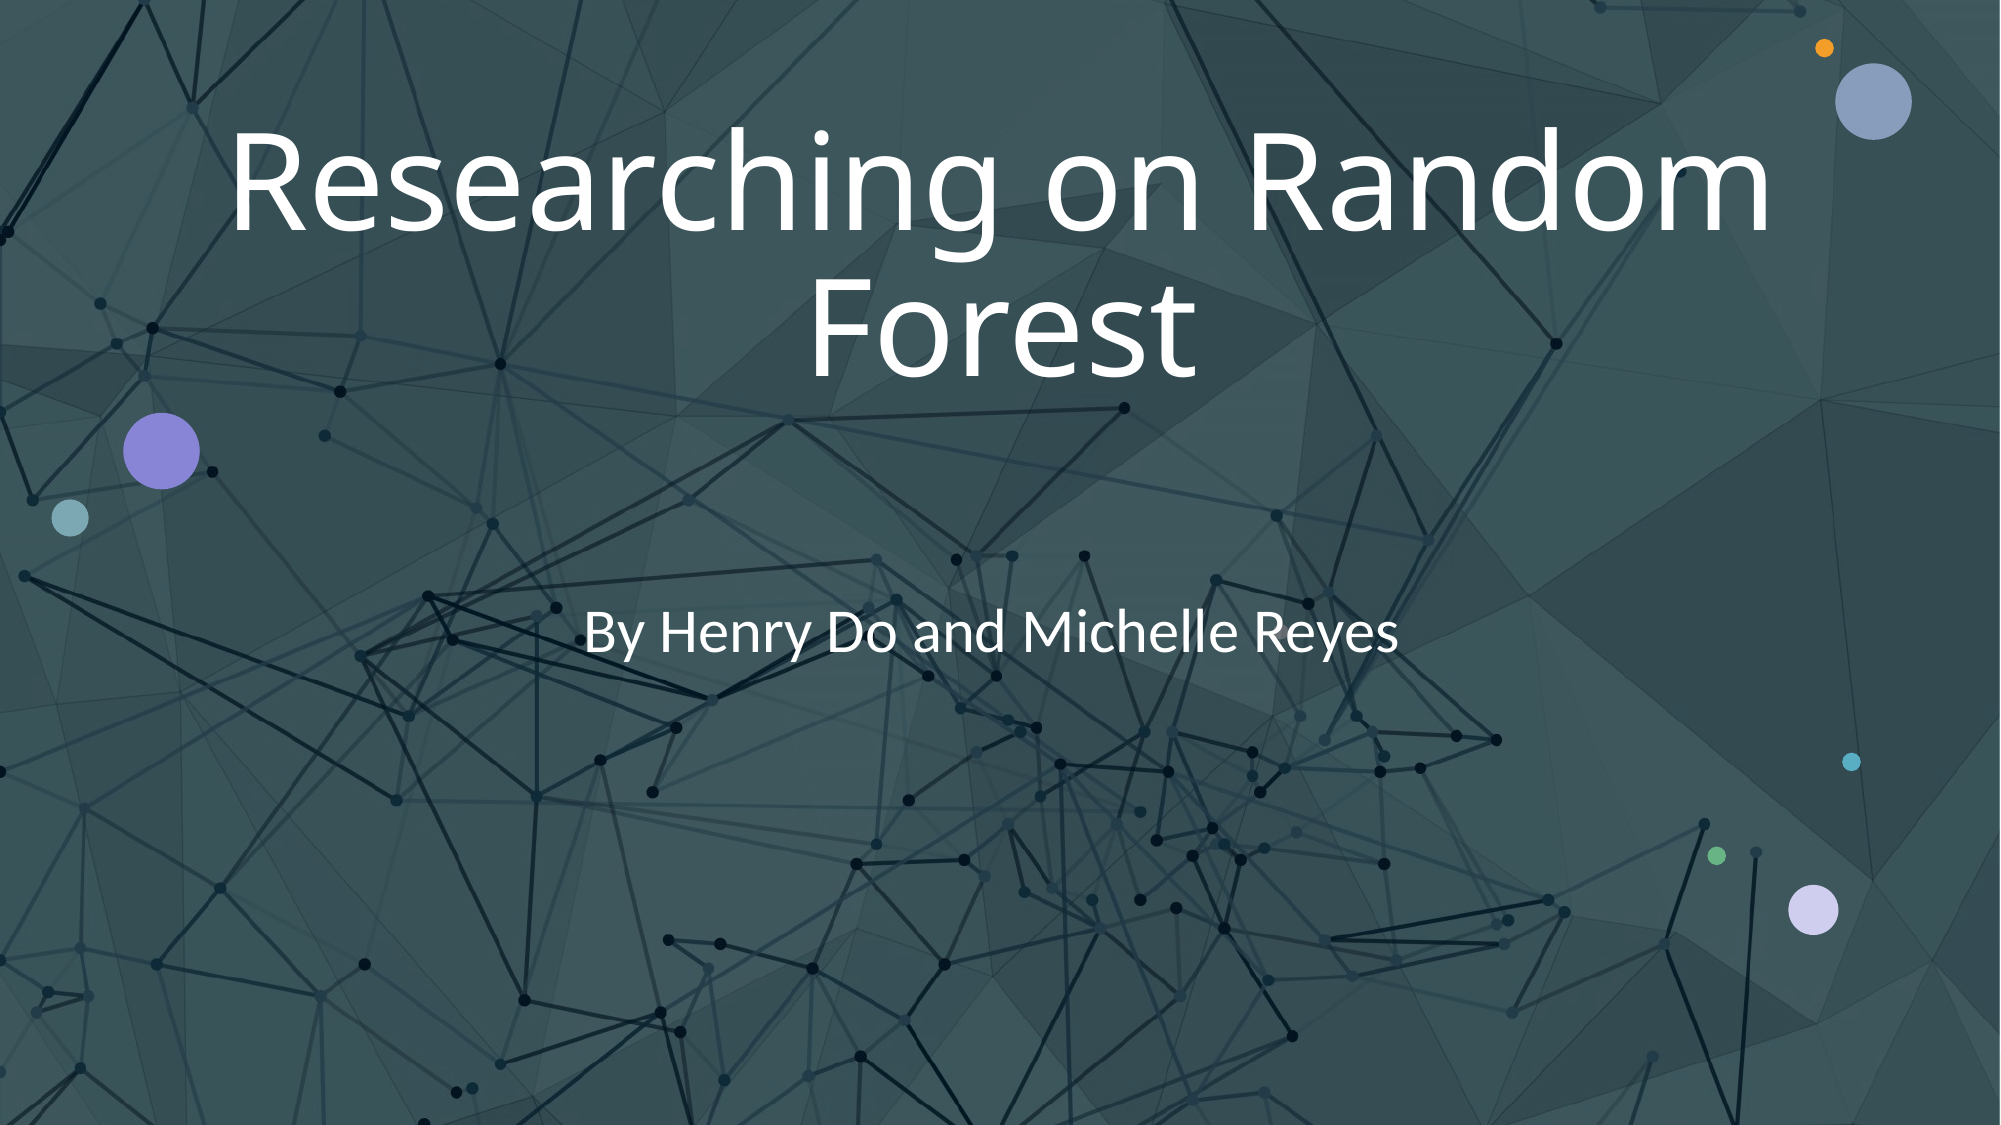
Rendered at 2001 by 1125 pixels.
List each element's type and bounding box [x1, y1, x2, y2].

picture [0, 0, 2000, 1125]
text_box [51, 38, 1912, 936]
